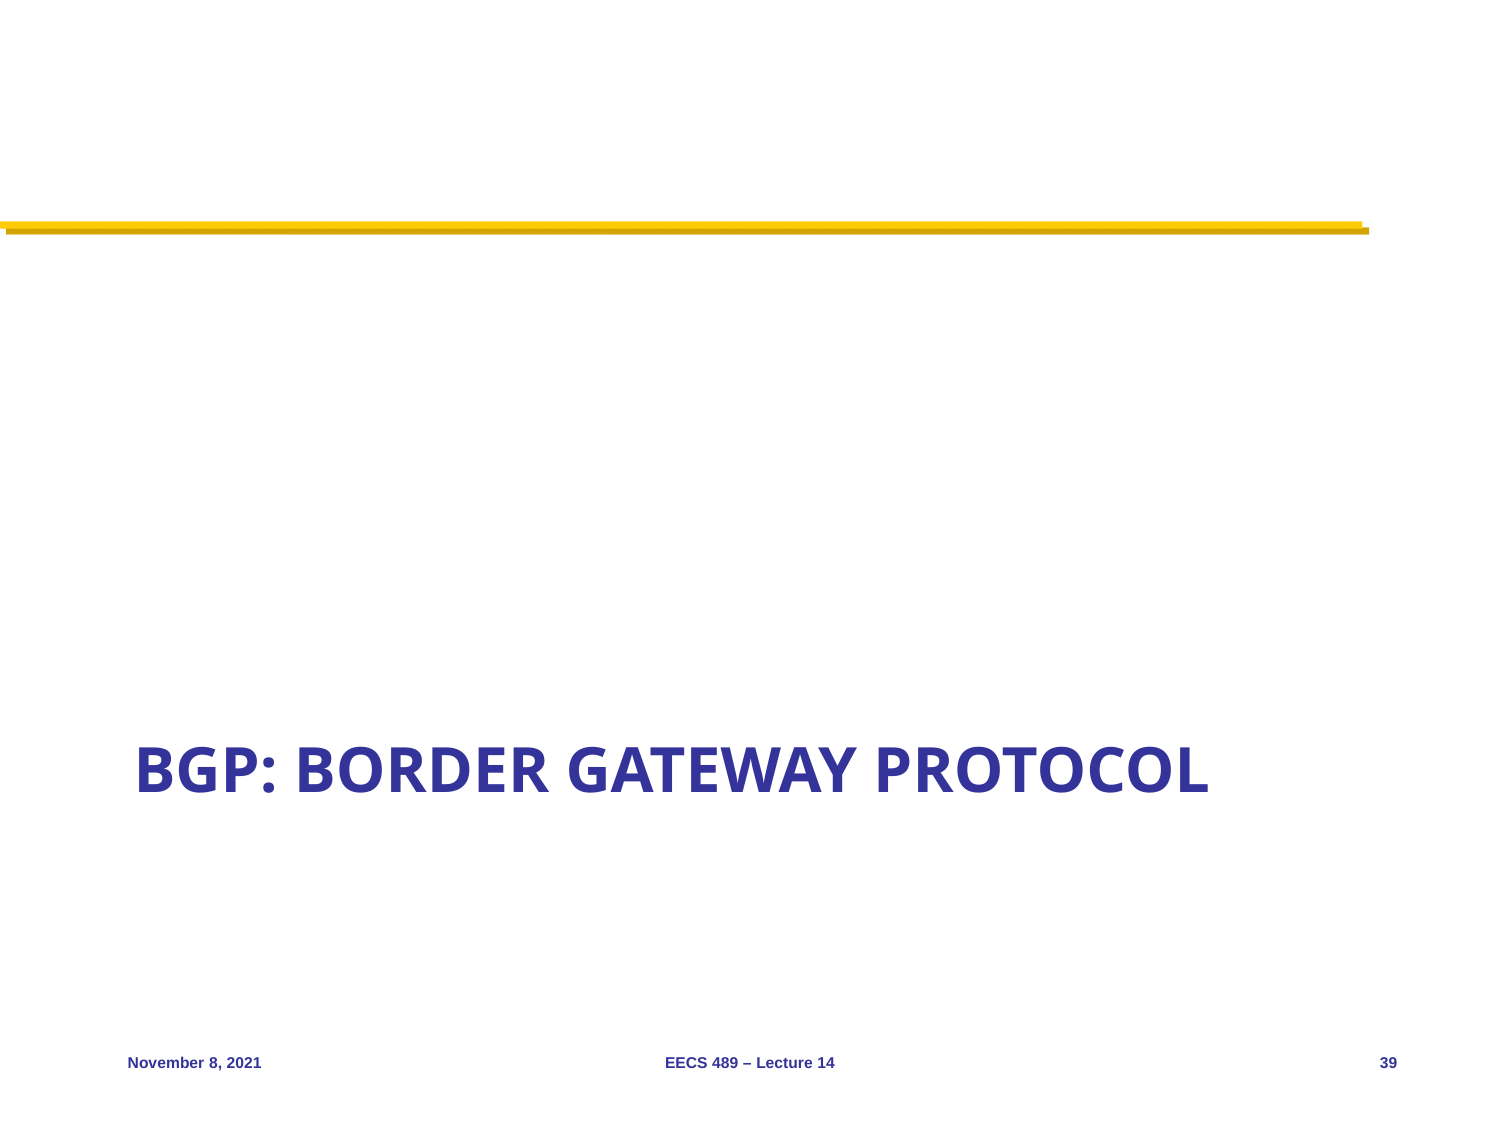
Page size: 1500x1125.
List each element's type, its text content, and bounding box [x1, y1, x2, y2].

title BGP: Border Gateway Protocol [118, 722, 1394, 947]
slide_number 39 [1312, 1024, 1413, 1101]
footer EECS 489 – Lecture 14 [512, 1024, 988, 1101]
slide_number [112, 1024, 426, 1101]
